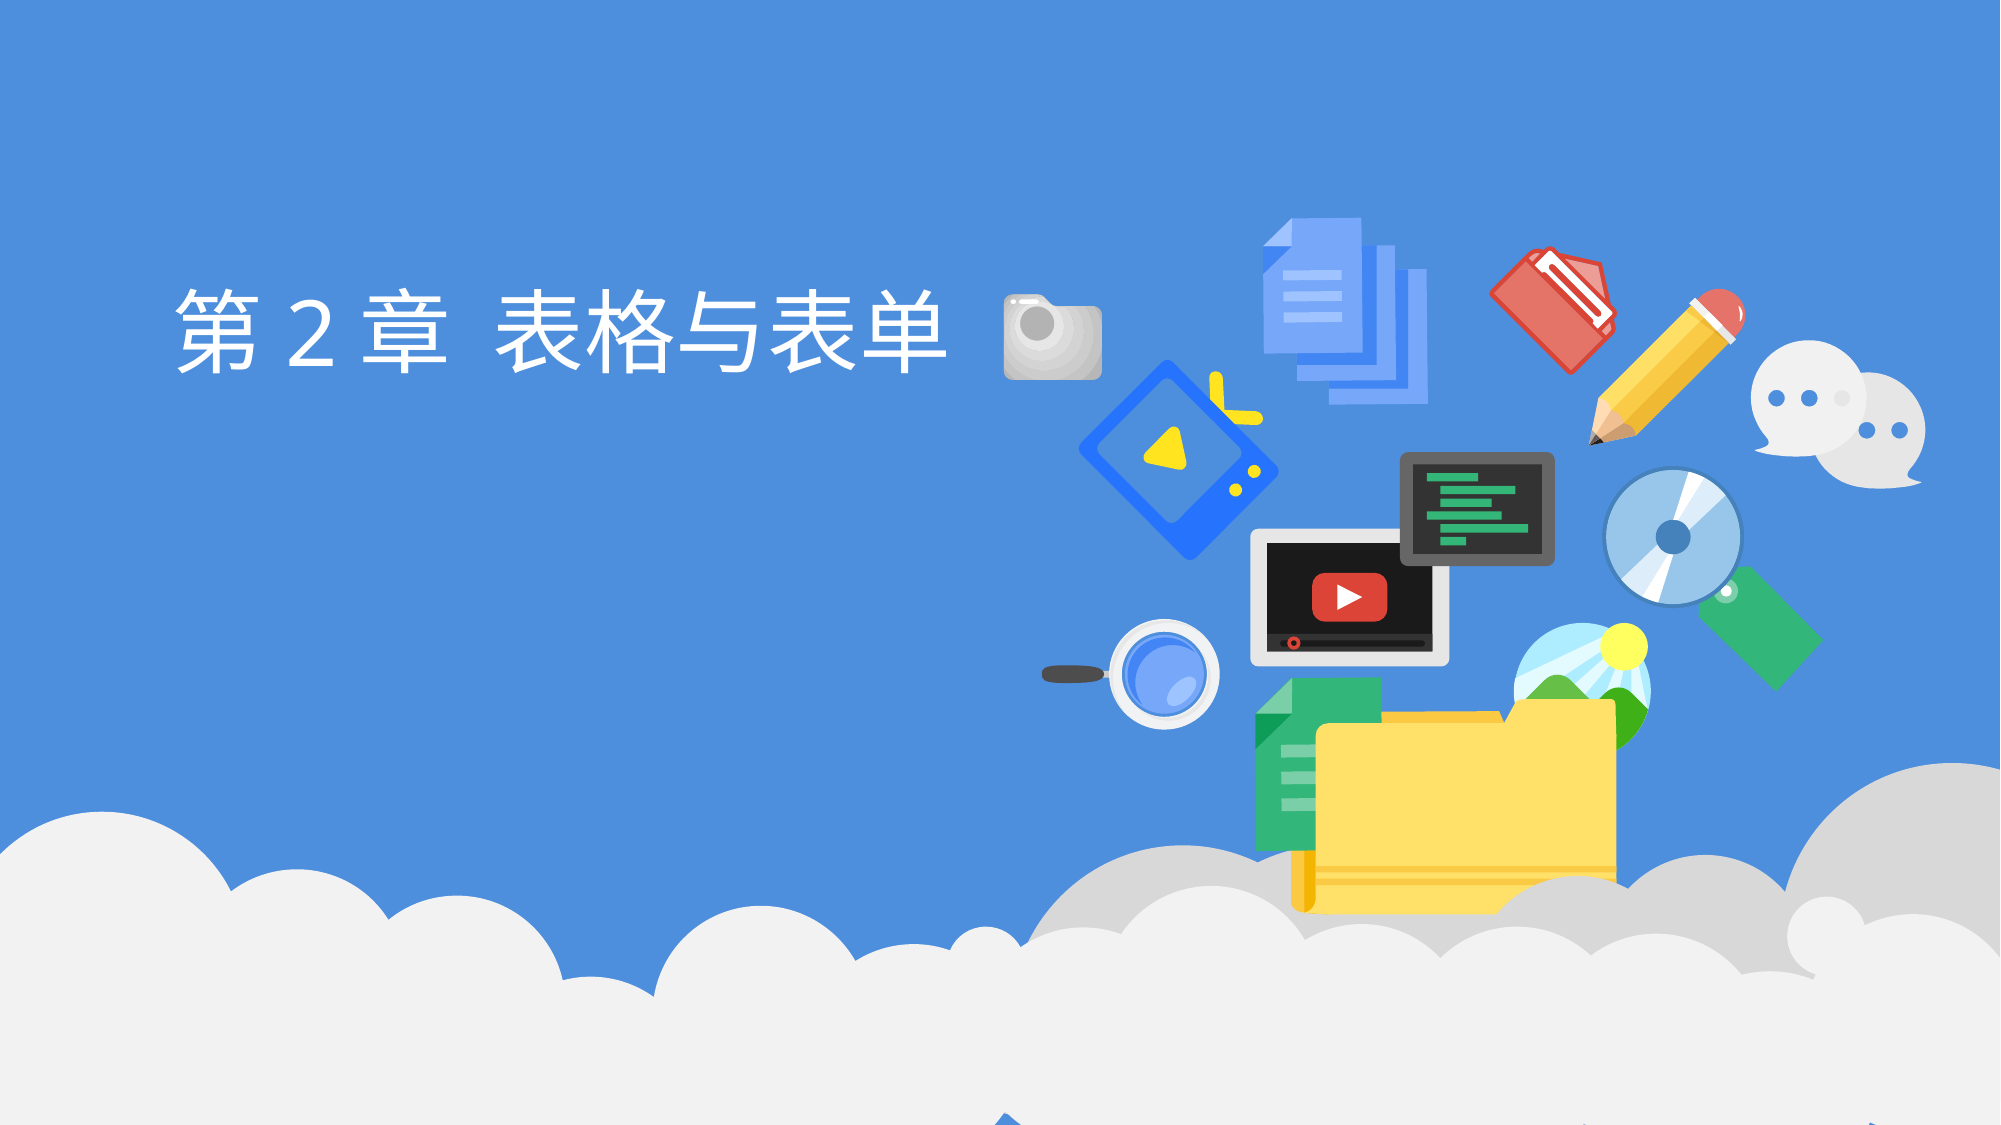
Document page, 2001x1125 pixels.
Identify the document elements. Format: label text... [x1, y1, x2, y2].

title 第2章 表格与表单 [156, 191, 1510, 393]
